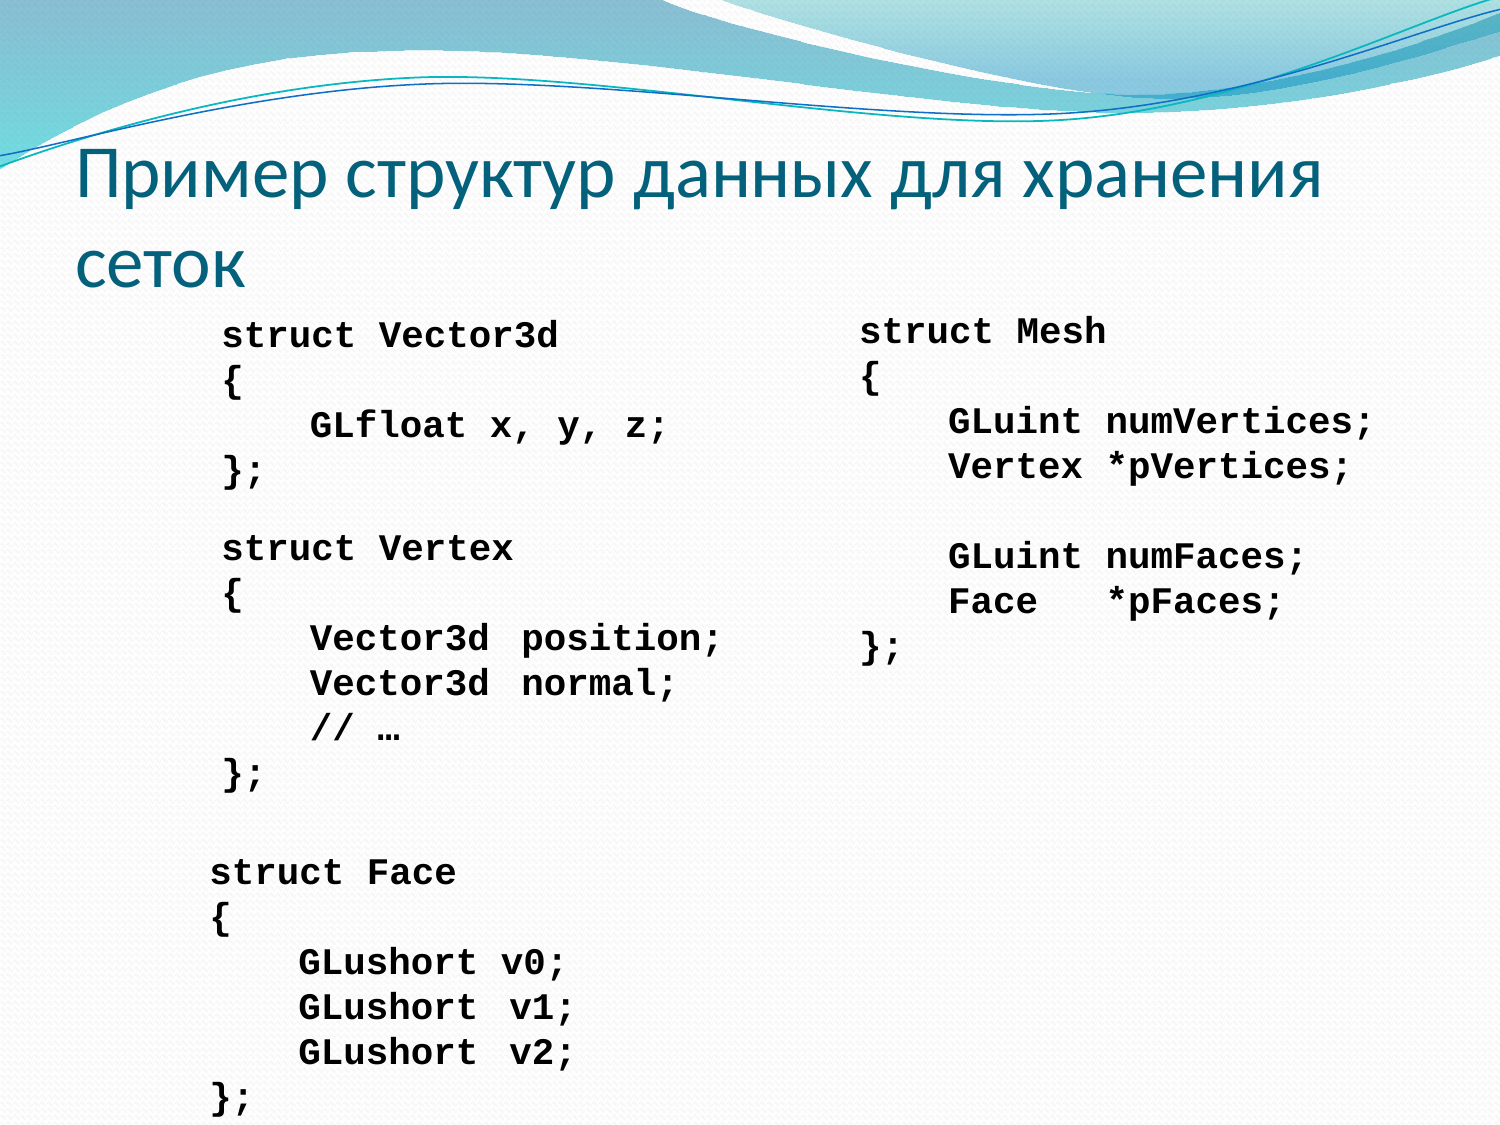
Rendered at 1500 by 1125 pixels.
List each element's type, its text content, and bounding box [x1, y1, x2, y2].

text_box struct Face { GLushort v0; GLushort v1; GLushort v2; }; [194, 839, 750, 1125]
text_box struct Mesh { GLuint numVertices; Vertex *pVertices; GLuint numFaces; Face *pFaces; }; [844, 298, 1400, 674]
text_box struct Vector3d { GLfloat x, y, z; }; [206, 302, 762, 498]
text_box struct Vertex { Vector3d position; Vector3d normal; // … }; [206, 515, 762, 801]
title Пример структур данных для хранения сеток [74, 115, 1438, 304]
